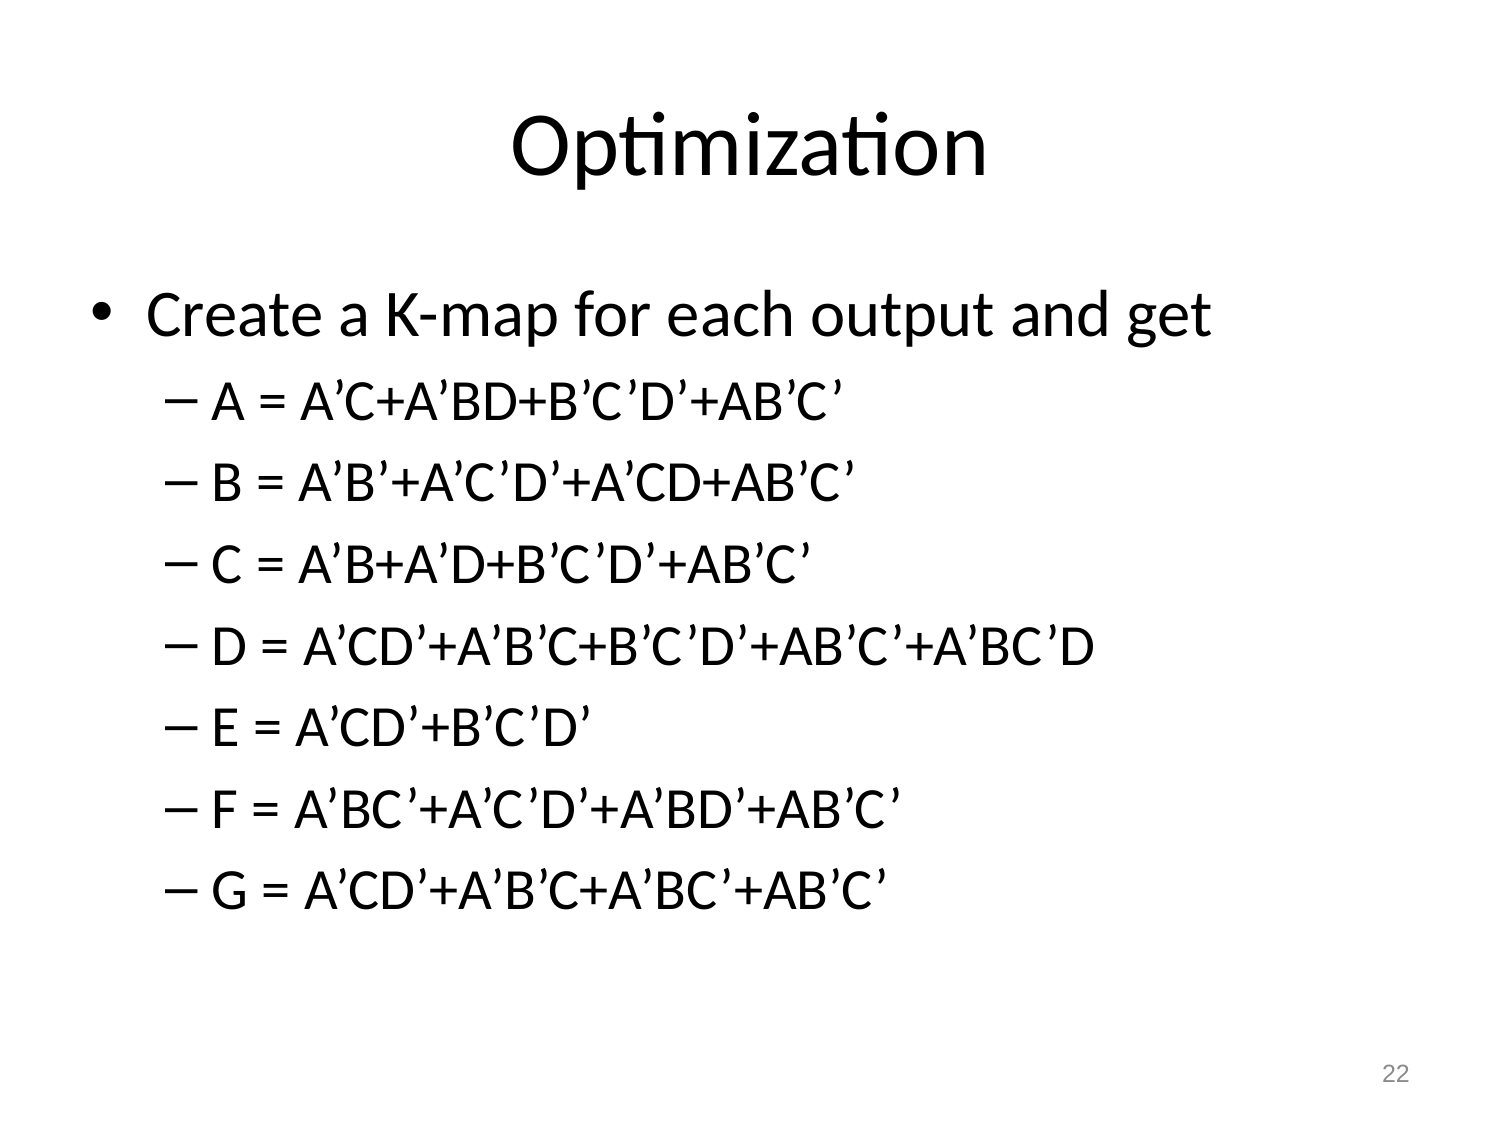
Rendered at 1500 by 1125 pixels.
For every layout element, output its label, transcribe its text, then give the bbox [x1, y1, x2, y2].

slide_number 22 [1074, 1042, 1425, 1103]
title Optimization [75, 45, 1425, 233]
list Create a K-map for each output and get A = A’C+A’BD+B’C’D’+AB’C’ B = A’B’+A’C’D’+A’CD+AB’C’ C = A’B+A’D+B’C’D’+AB’C’ D = A’CD’+A’B’C+B’C’D’+AB’C’+A’BC’D E = A’CD’+B’C’D’ F = A’BC’+A’C’D’+A’BD’+AB’C’ G = A’CD’+A’B’C+A’BC’+AB’C’ [75, 262, 1425, 1005]
